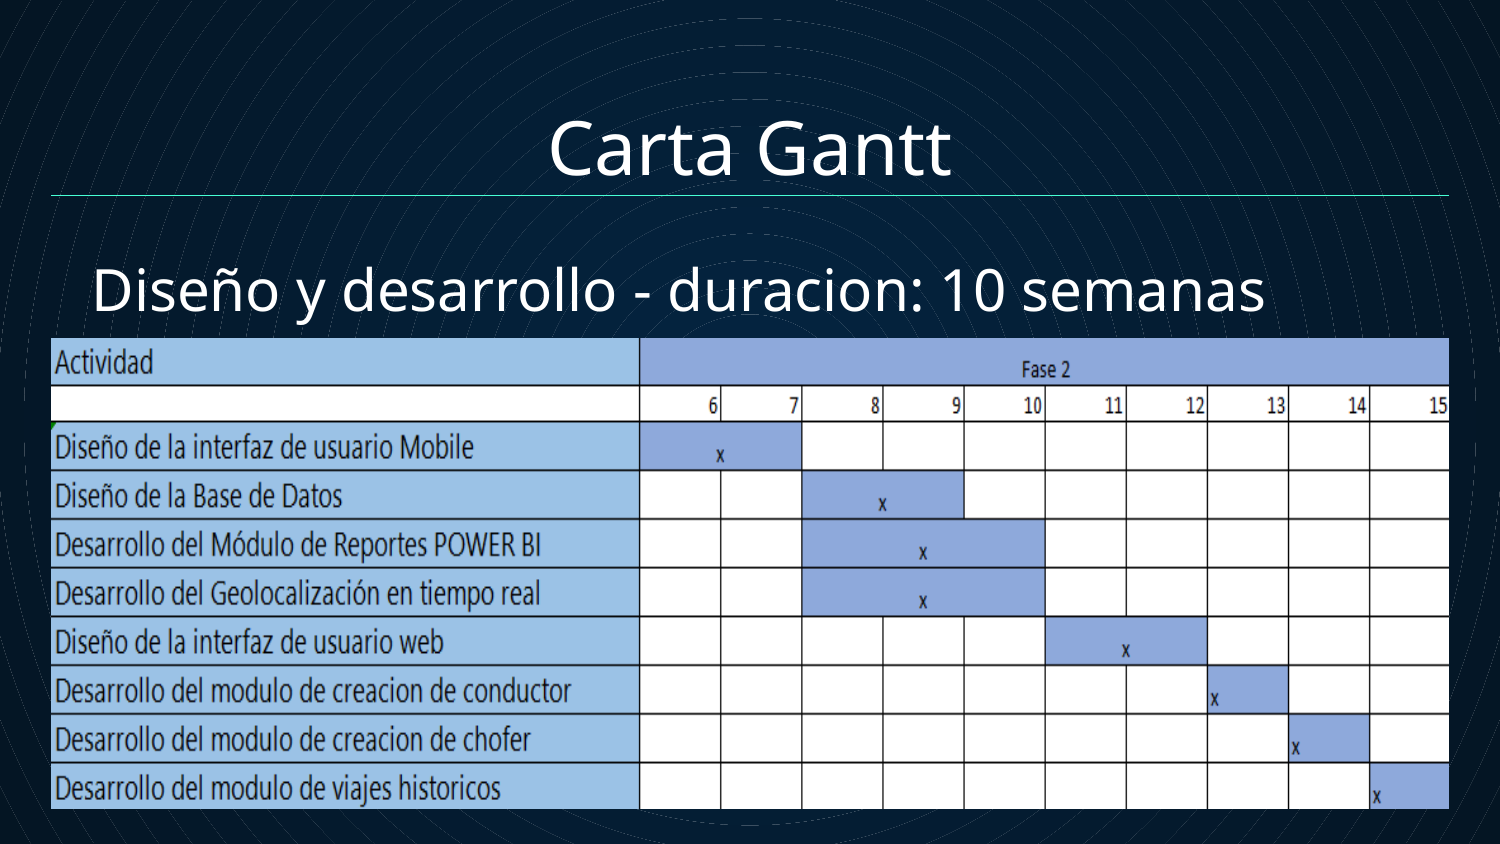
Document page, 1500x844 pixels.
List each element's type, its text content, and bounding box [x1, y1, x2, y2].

title Carta Gantt [51, 105, 1449, 195]
title Carta Gantt [51, 202, 1449, 206]
text_box Diseño y desarrollo - duracion: 10 semanas [76, 237, 1467, 338]
picture [50, 338, 1450, 809]
title PROGRAMMING [1451, 338, 1460, 370]
